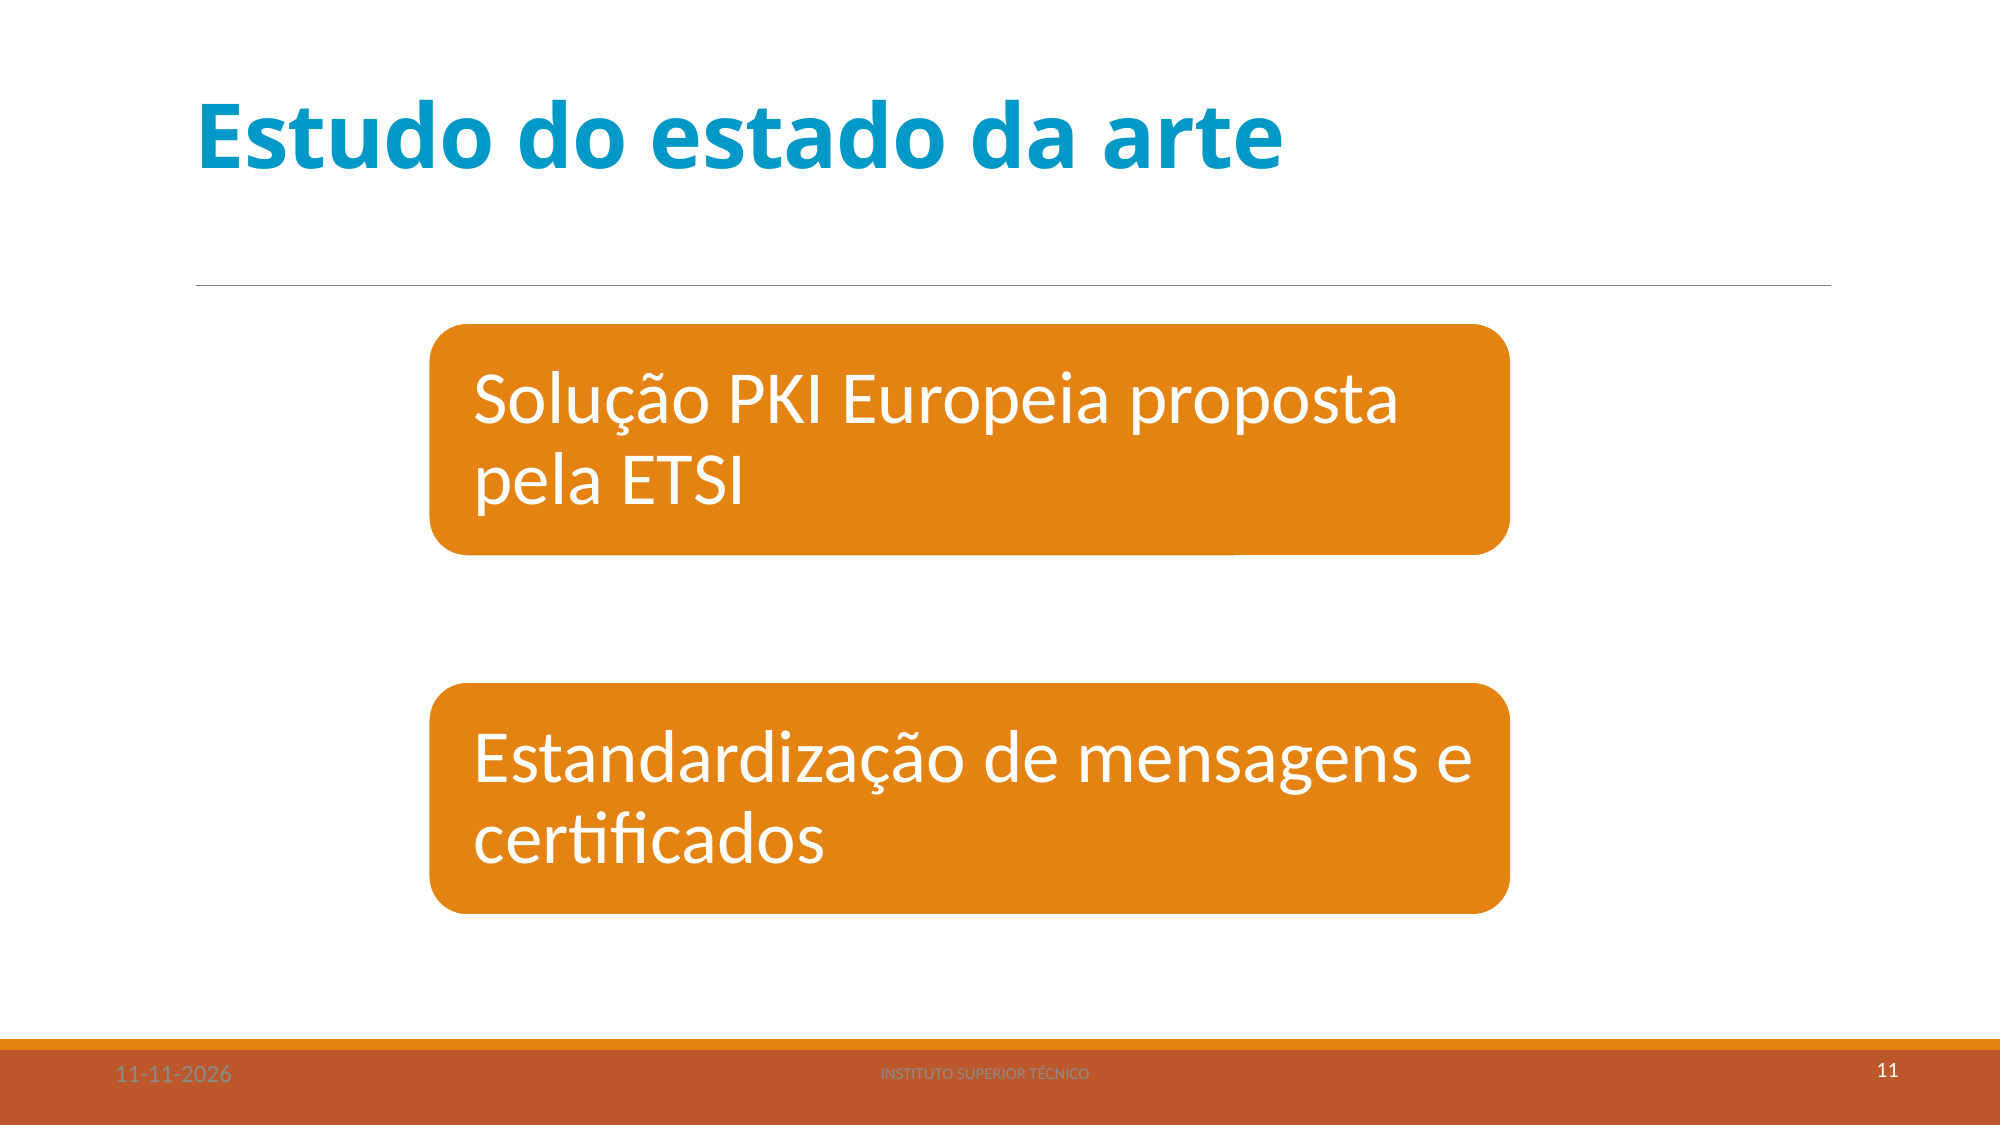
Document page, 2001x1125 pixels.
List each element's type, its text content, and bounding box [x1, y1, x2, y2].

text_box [427, 319, 1512, 1044]
footer Instituto Superior Técnico [592, 1051, 1378, 1103]
slide_number 11 [1724, 1042, 1914, 1094]
title Estudo do estado da arte [179, 88, 1644, 196]
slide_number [99, 1042, 550, 1103]
